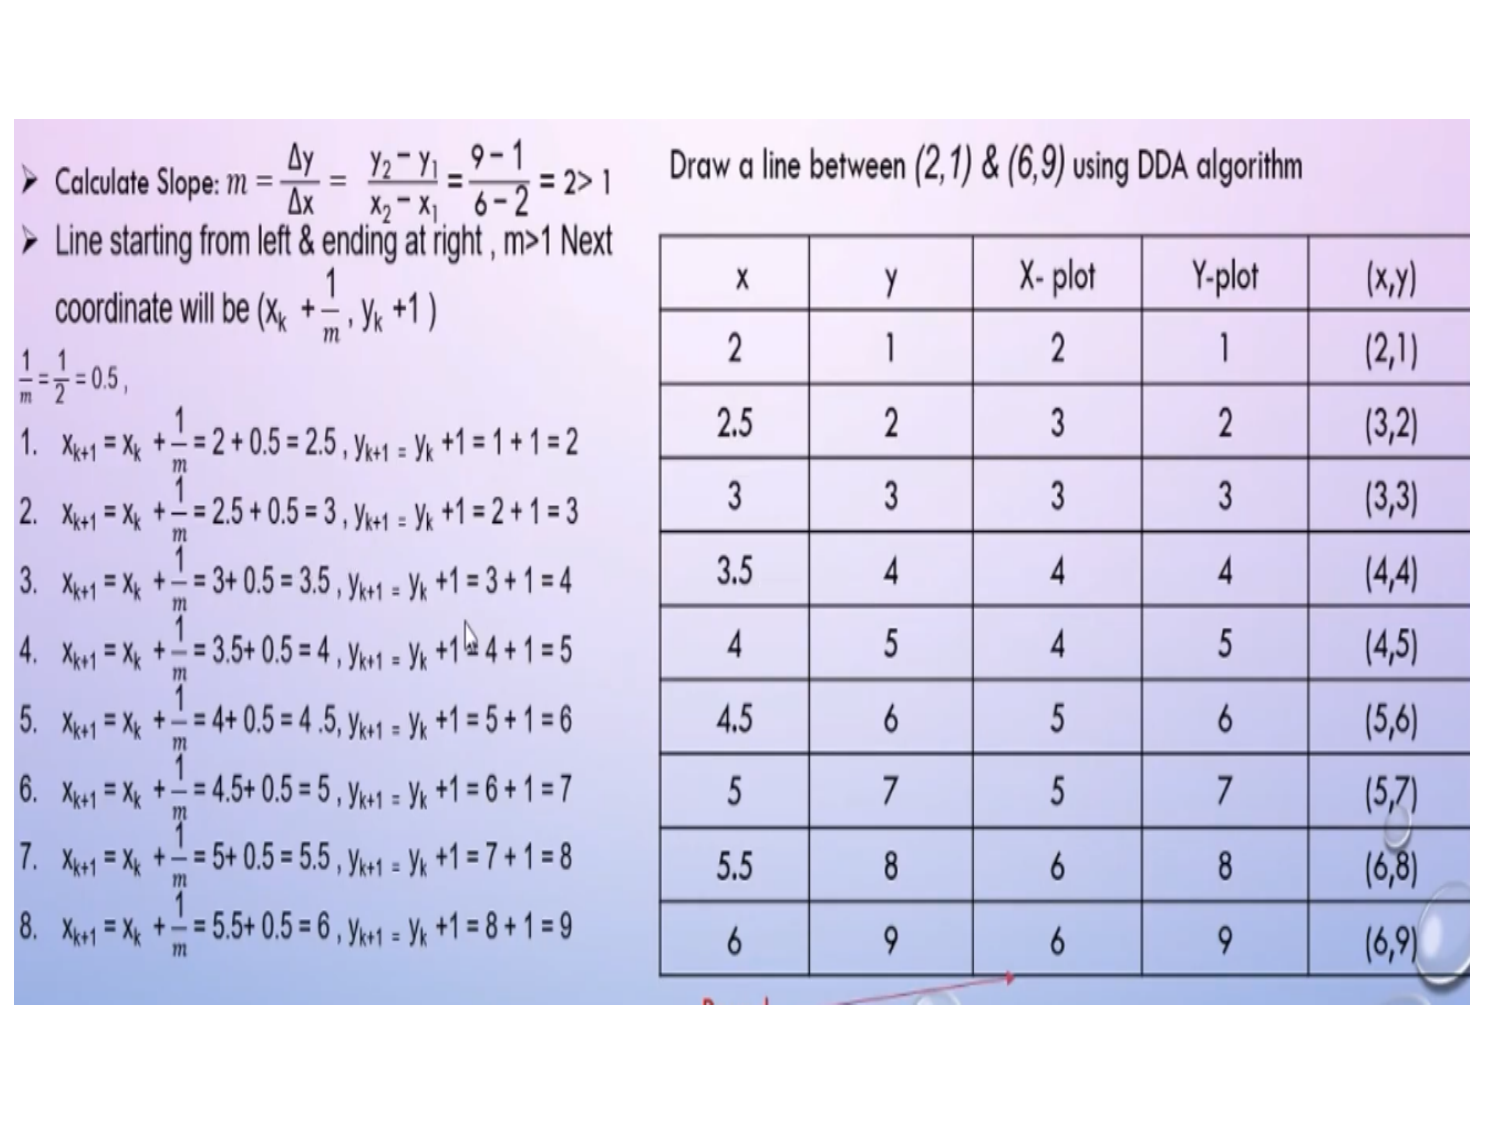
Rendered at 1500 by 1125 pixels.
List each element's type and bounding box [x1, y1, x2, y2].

picture [14, 119, 1470, 1005]
